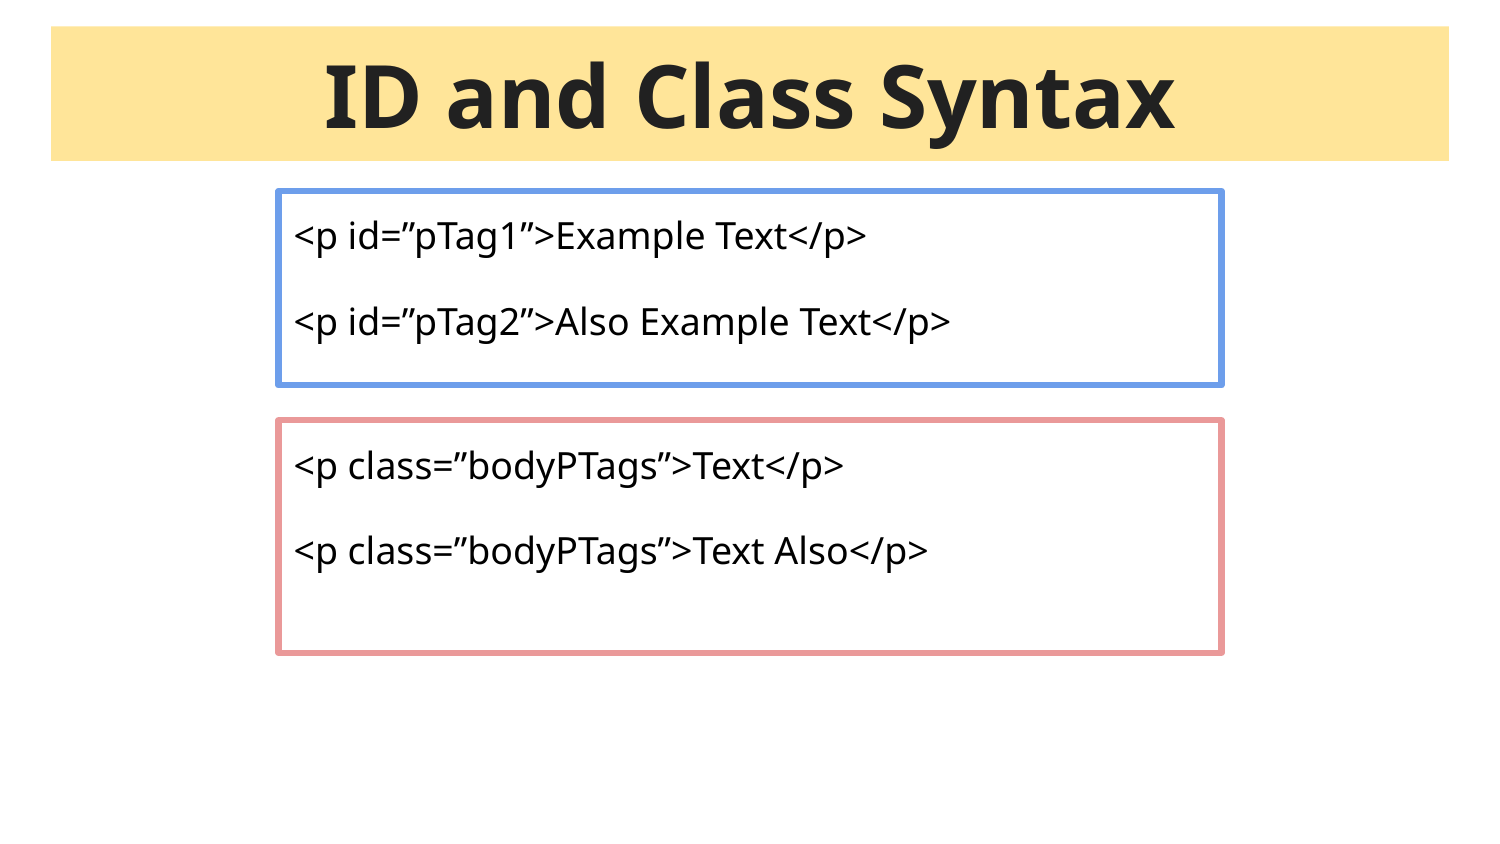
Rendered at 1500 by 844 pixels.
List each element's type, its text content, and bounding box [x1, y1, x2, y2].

title ID and Class Syntax [51, 26, 1449, 161]
list <p id=”pTag1”>Example Text</p> <p id=”pTag2”>Also Example Text</p> [278, 190, 1222, 386]
text_box <p class=”bodyPTags”>Text</p> <p class=”bodyPTags”>Text Also</p> [278, 420, 1222, 653]
